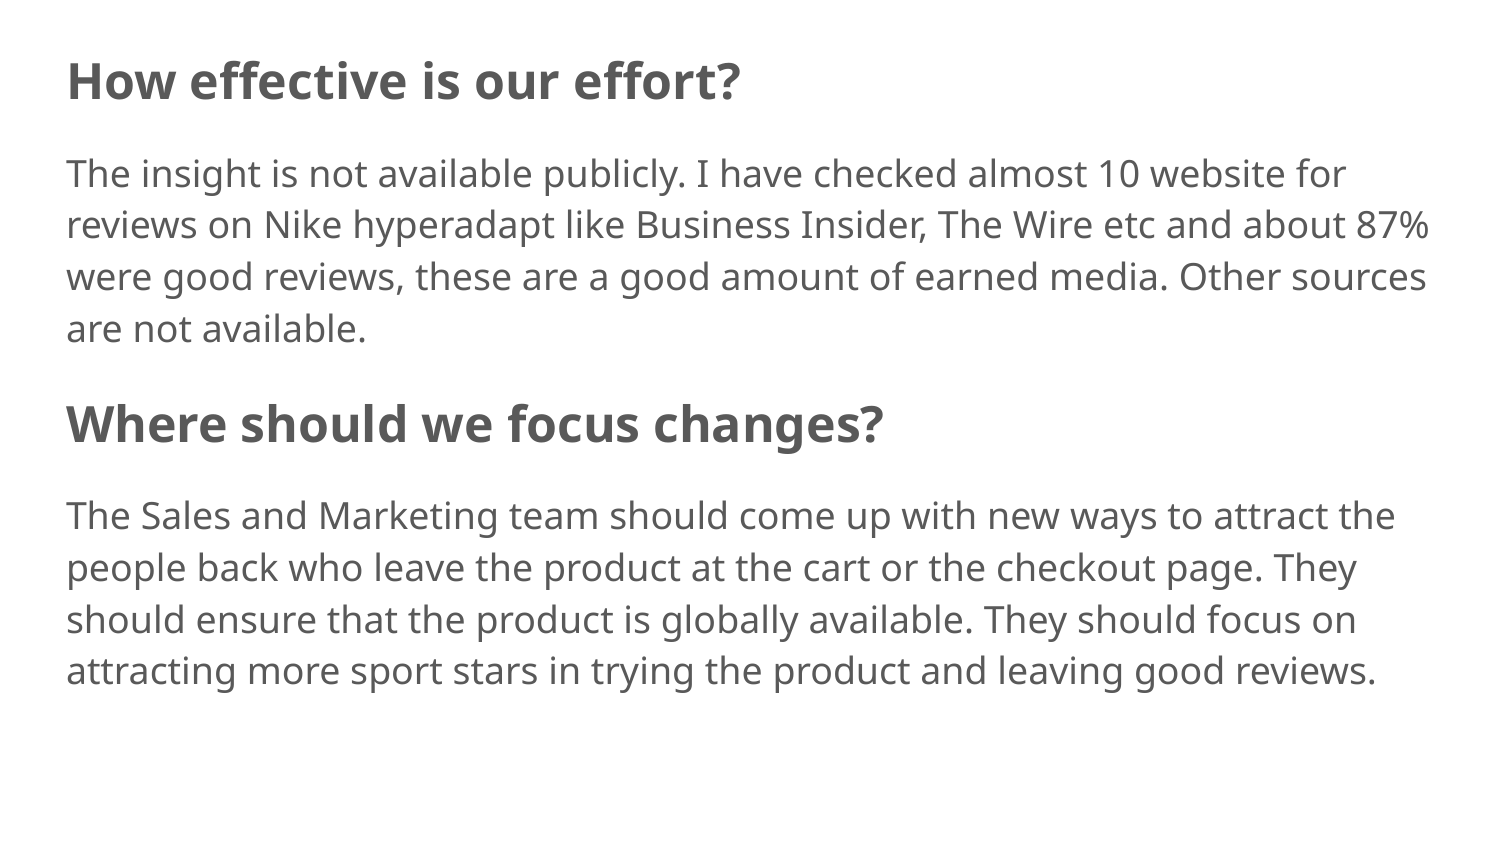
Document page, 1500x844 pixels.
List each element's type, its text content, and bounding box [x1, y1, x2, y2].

list How effective is our effort? The insight is not available publicly. I have checked almost 10 website for reviews on Nike hyperadapt like Business Insider, The Wire etc and about 87% were good reviews, these are a good amount of earned media. Other sources are not available. Where should we focus changes? The Sales and Marketing team should come up with new ways to attract the people back who leave the product at the cart or the checkout page. They should ensure that the product is globally available. They should focus on attracting more sport stars in trying the product and leaving good reviews. [51, 25, 1449, 750]
